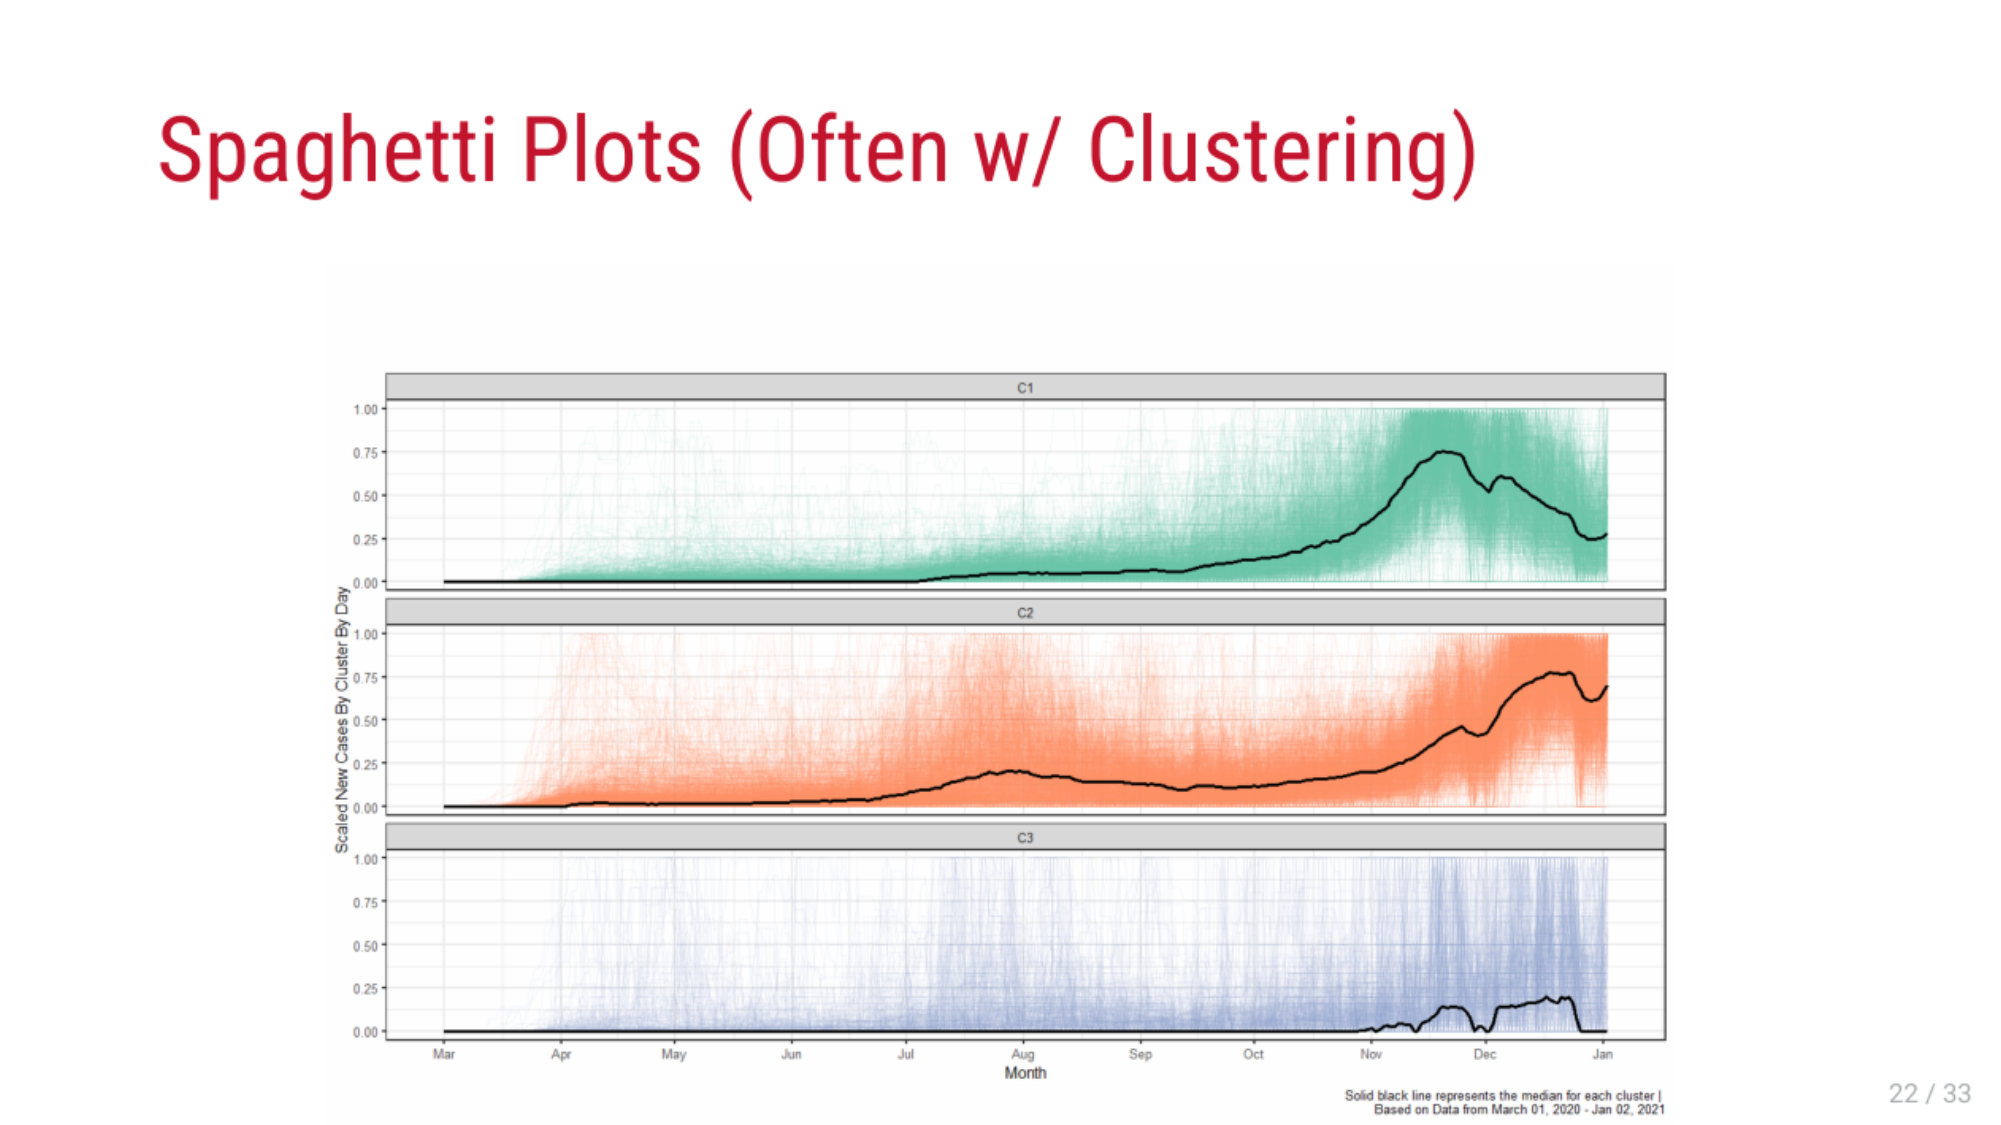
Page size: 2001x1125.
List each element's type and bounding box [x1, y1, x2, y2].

list [0, 0, 2000, 1125]
